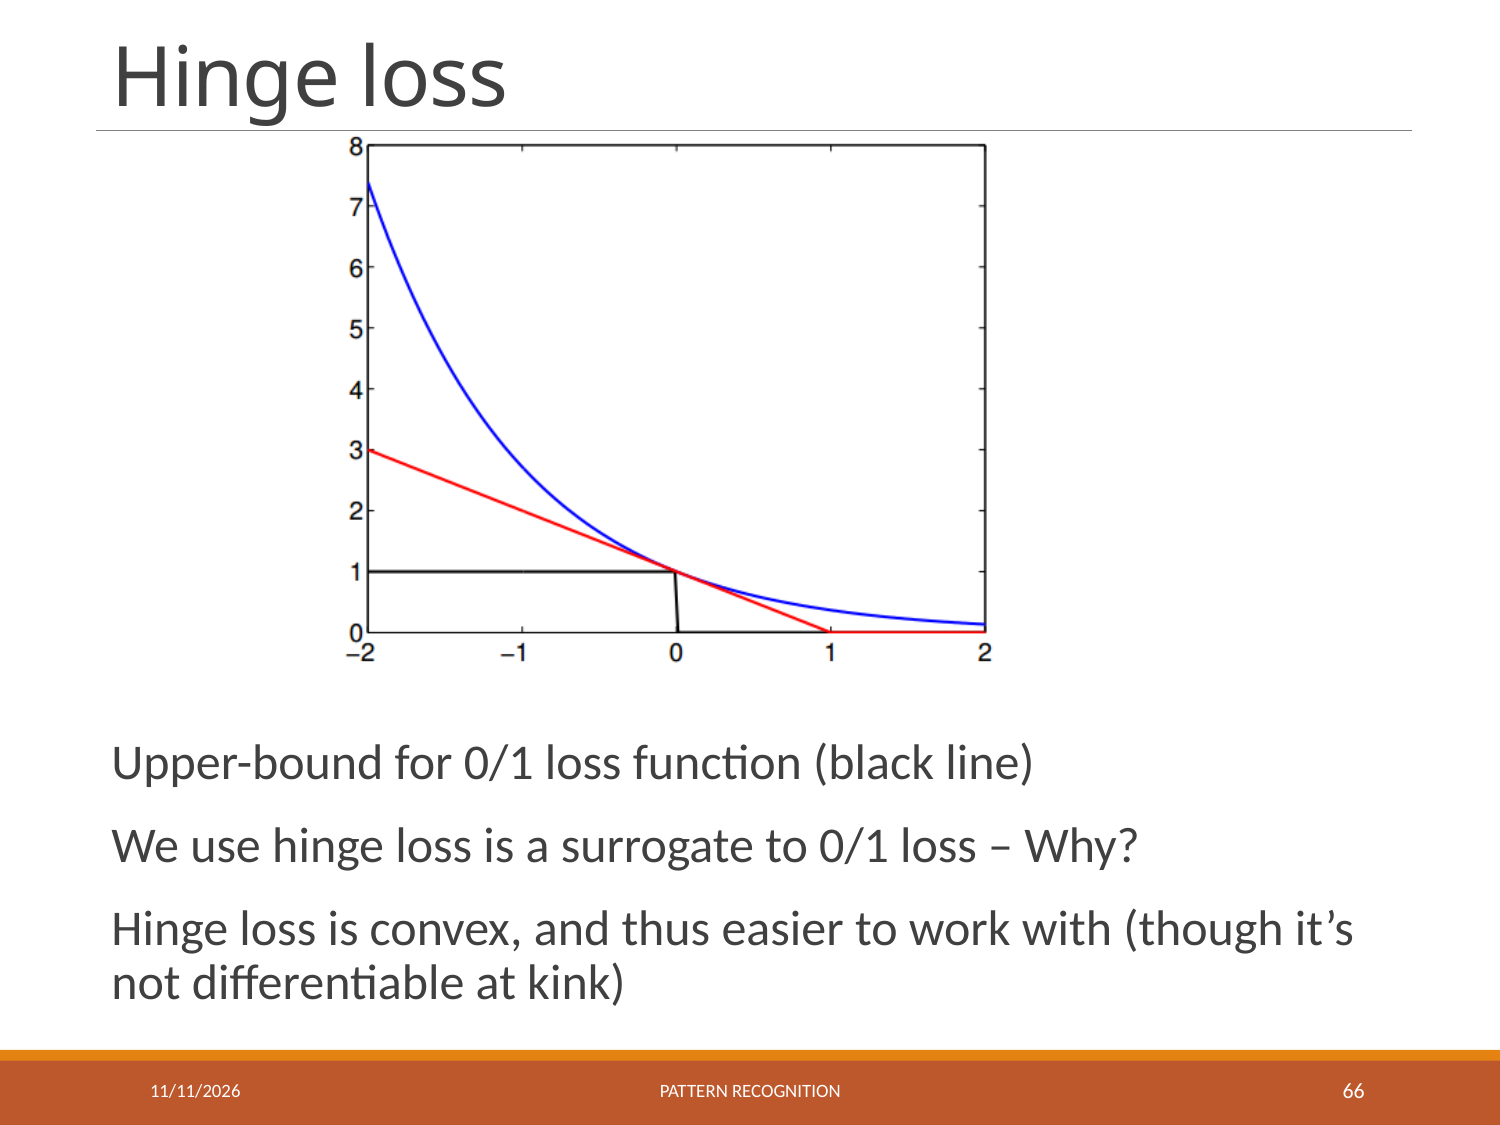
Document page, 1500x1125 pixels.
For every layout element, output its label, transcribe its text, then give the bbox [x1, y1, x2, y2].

title Hinge loss [96, 19, 1413, 131]
list Upper-bound for 0/1 loss function (black line) We use hinge loss is a surrogate to 0/1 loss – Why? Hinge loss is convex, and thus easier to work with (though it’s not differentiable at kink) [96, 140, 1413, 1060]
slide_number 66 [1218, 1059, 1380, 1120]
footer Pattern recognition [453, 1059, 1047, 1120]
picture [310, 133, 1027, 668]
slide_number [135, 1059, 440, 1120]
